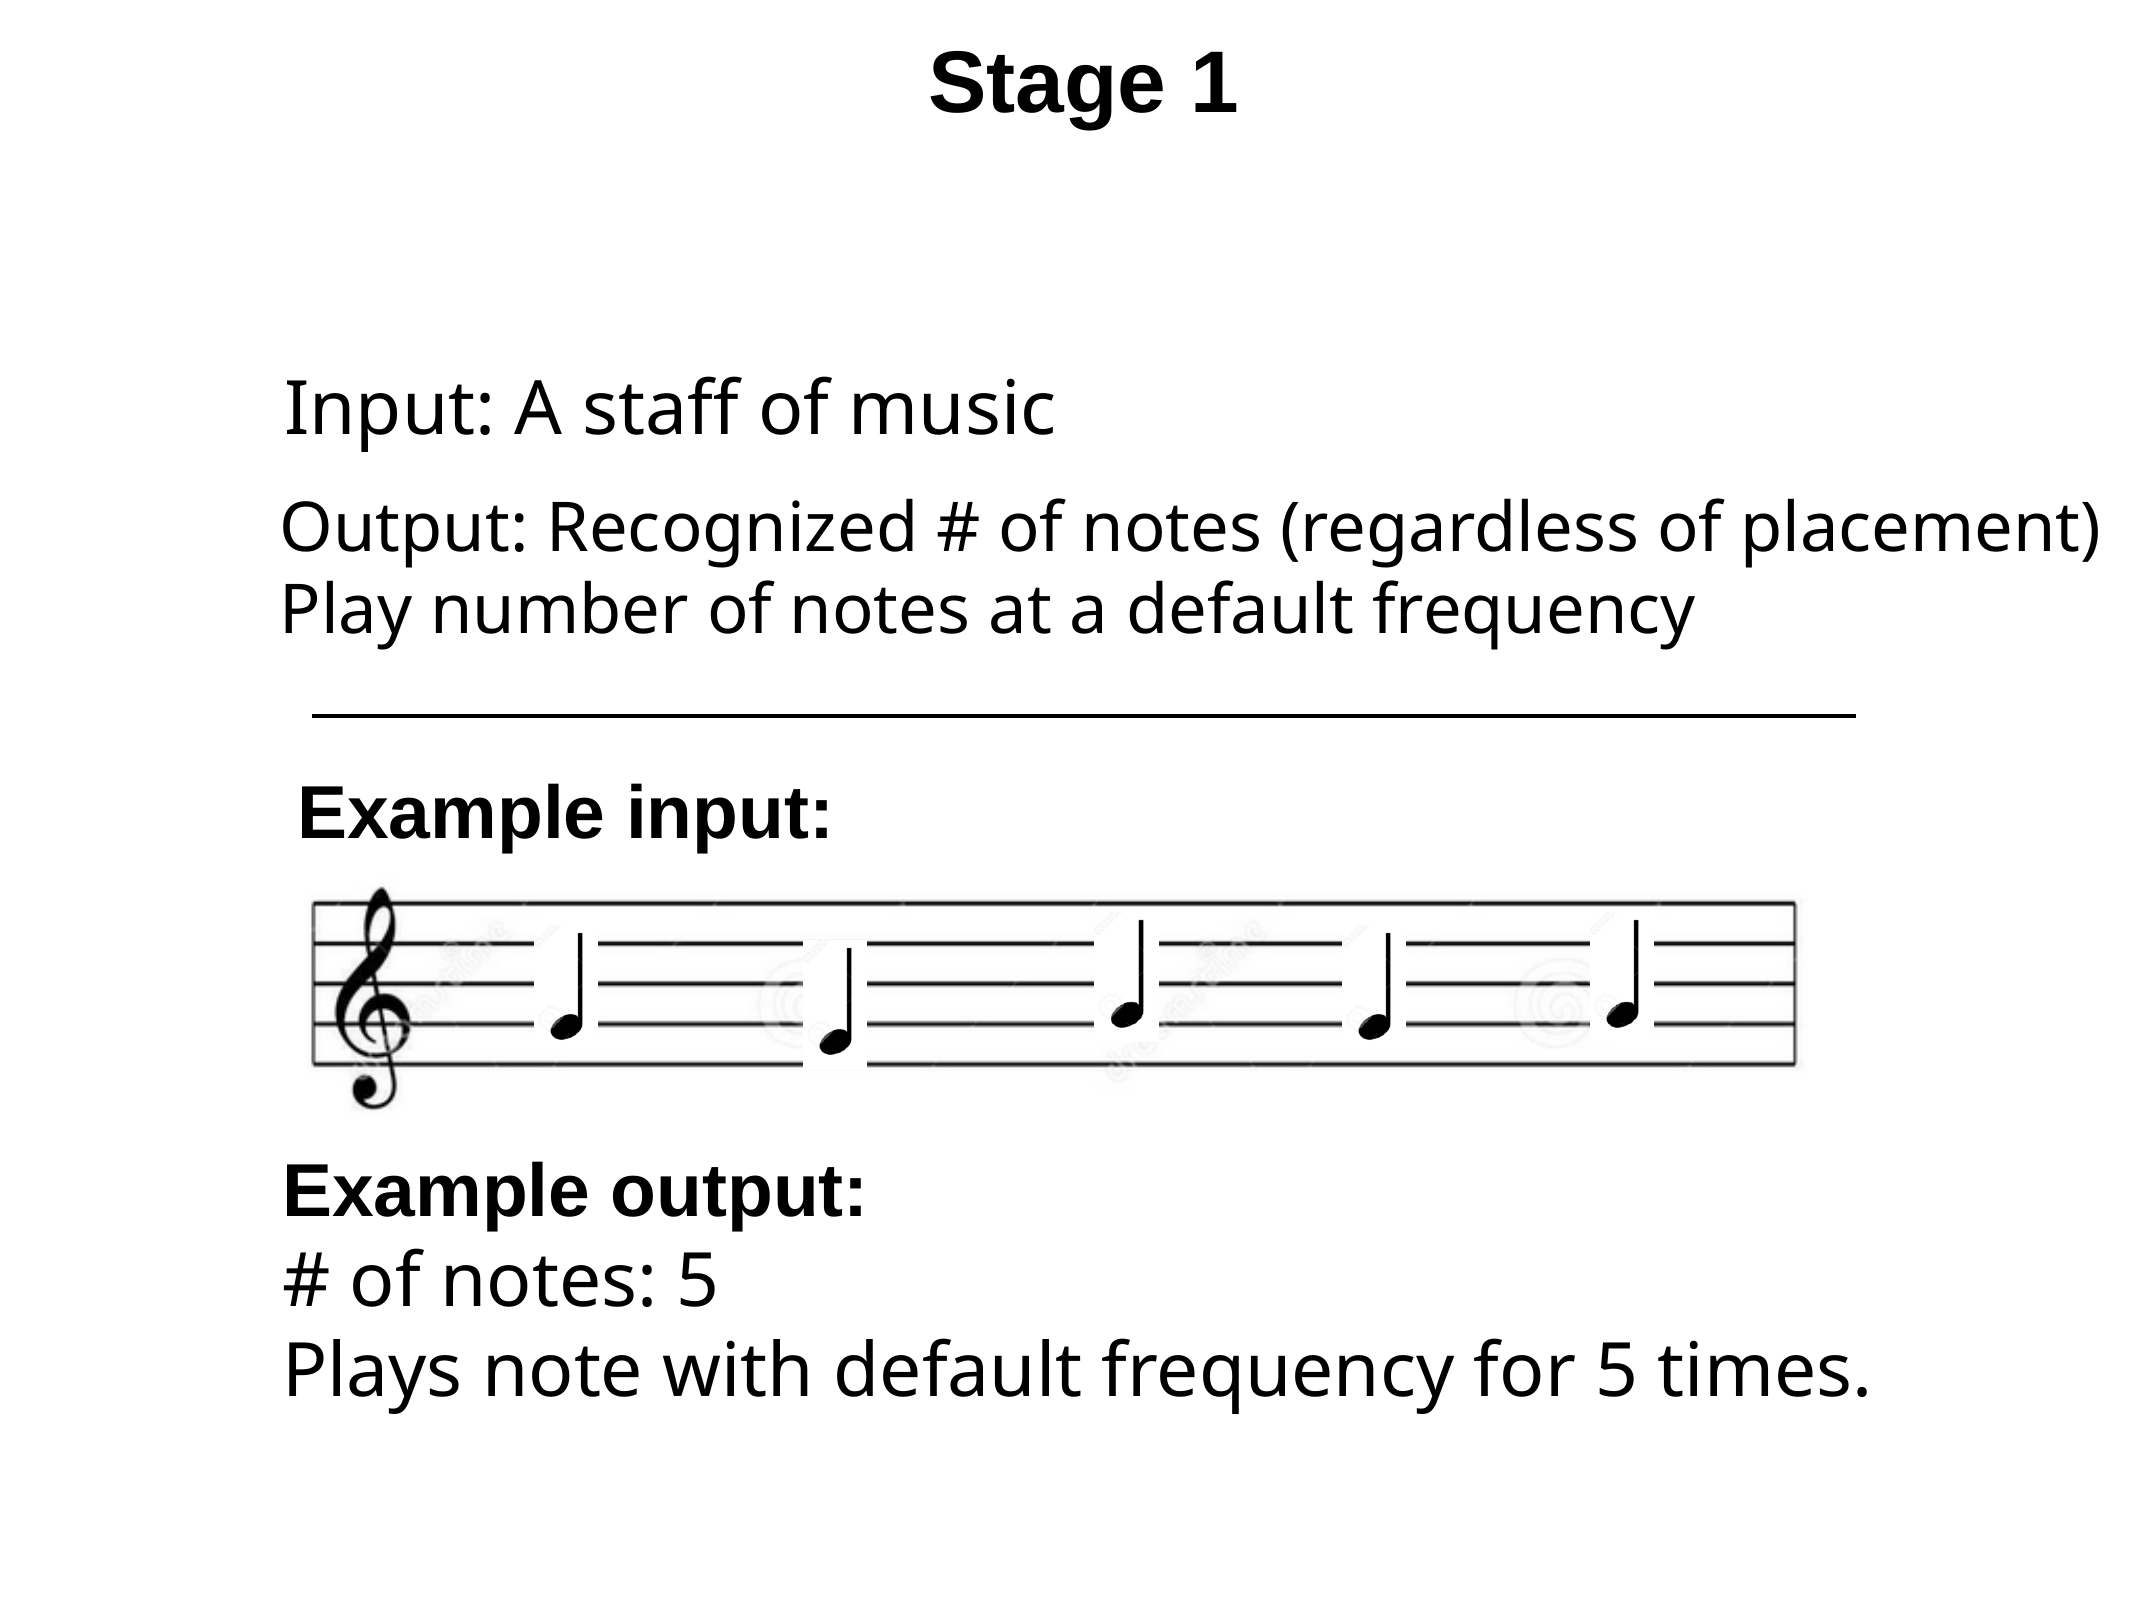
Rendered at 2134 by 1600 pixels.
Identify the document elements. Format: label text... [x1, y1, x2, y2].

text_box Input: A staff of music [275, 350, 1085, 458]
picture [287, 829, 1846, 1122]
text_box Output: Recognized # of notes (regardless of placement) Play number of notes at a default frequency [271, 474, 2111, 739]
text_box Stage 1 [919, 16, 1249, 139]
text_box Example input: [288, 755, 843, 823]
text_box Example output: # of notes: 5 Plays note with default frequency for 5 times. [273, 1132, 1882, 1420]
